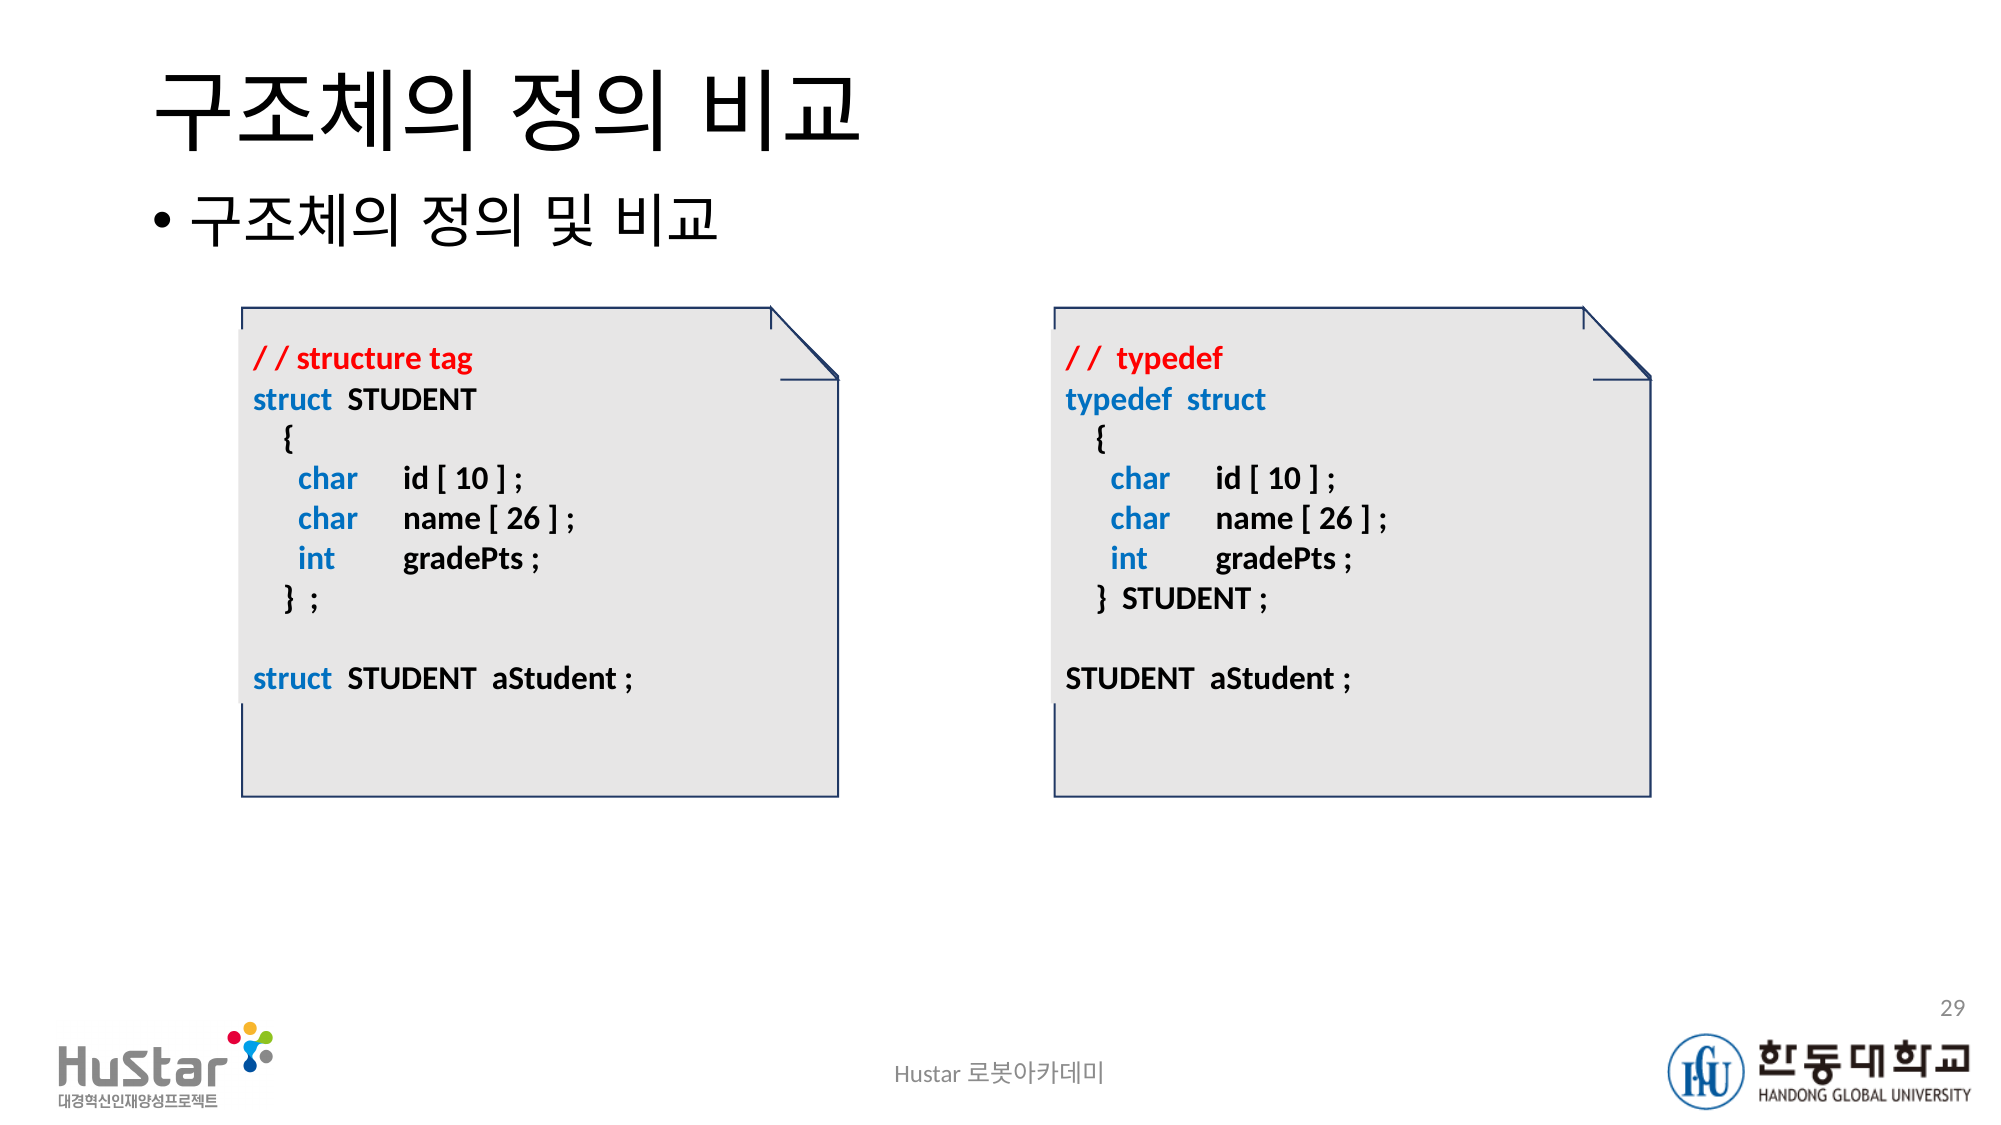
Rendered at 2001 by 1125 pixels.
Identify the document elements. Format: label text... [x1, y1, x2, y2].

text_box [238, 307, 839, 797]
list 구조체의 정의 및 비교 [137, 184, 1863, 1014]
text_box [1050, 307, 1651, 797]
picture [56, 1020, 274, 1110]
footer Hustar로봇아카데미 [662, 1042, 1338, 1103]
slide_number 29 [1887, 976, 1981, 1037]
picture [1666, 1030, 1981, 1113]
title 구조체의 정의 비교 [137, 59, 1863, 172]
